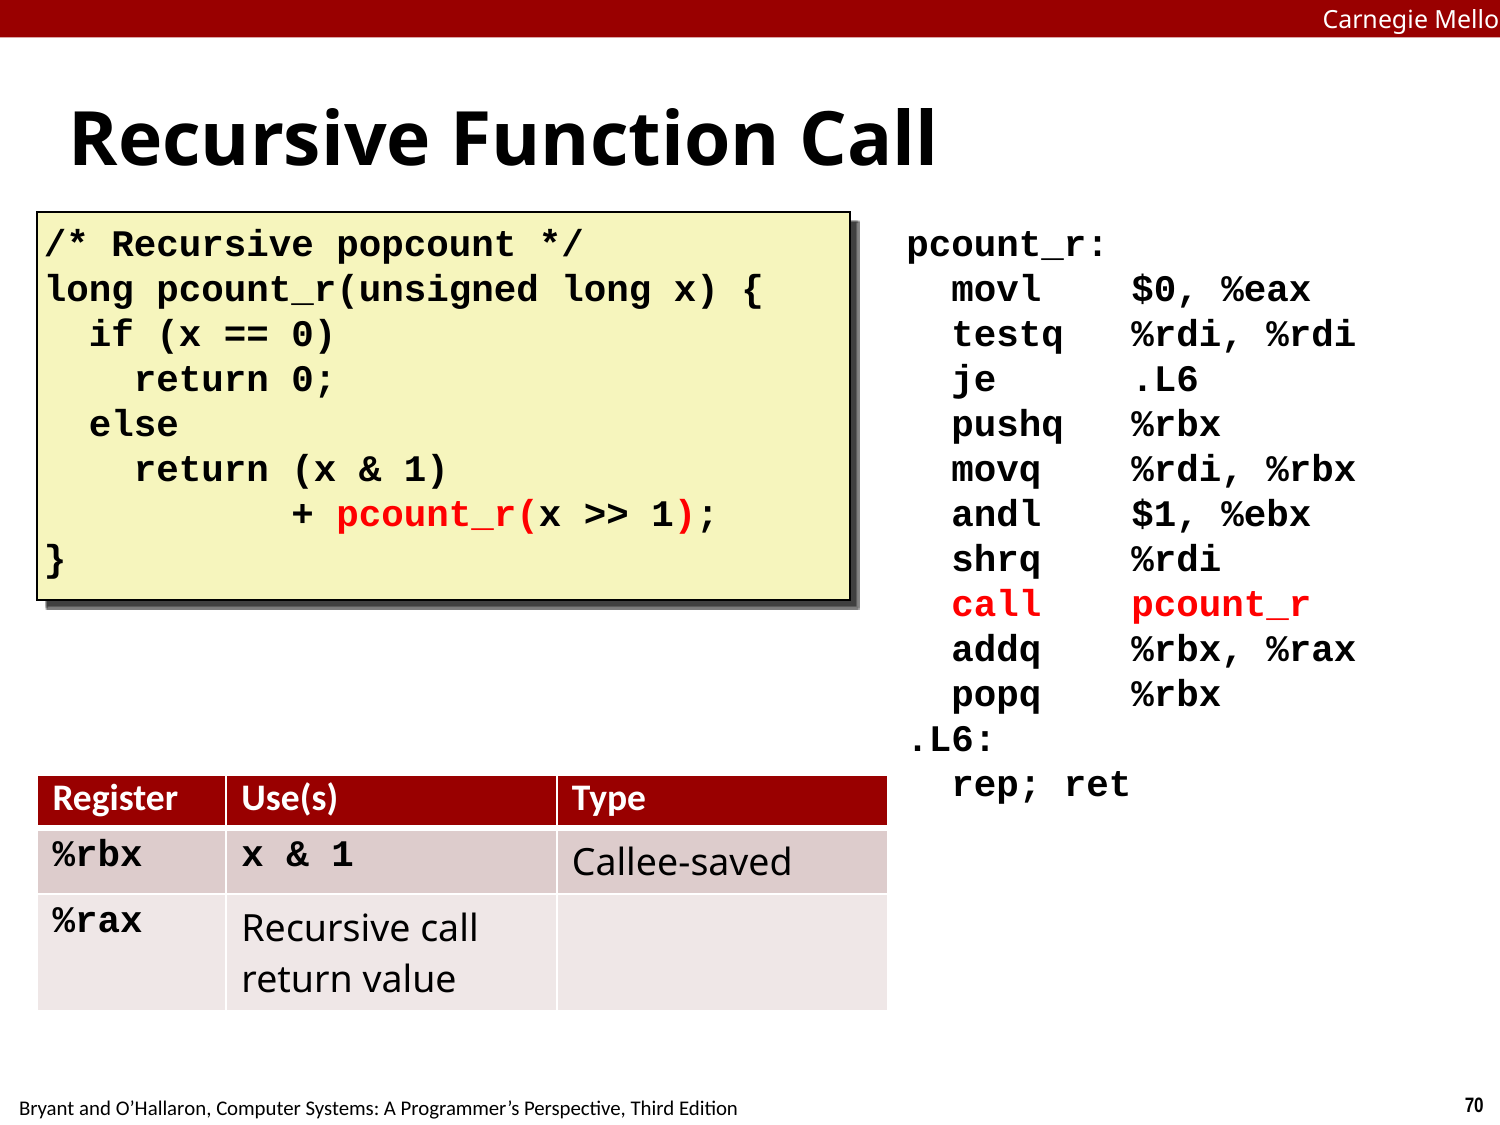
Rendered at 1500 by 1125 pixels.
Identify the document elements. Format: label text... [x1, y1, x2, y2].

table_header Register [38, 776, 225, 825]
text_box pcount_r: movl $0, %eax testq %rdi, %rdi je .L6 pushq %rbx movq %rdi, %rbx andl $1, %ebx shrq %rdi call pcount_r addq %rbx, %rax popq %rbx .L6: rep; ret [899, 212, 1466, 875]
table_header Type [558, 776, 887, 825]
table_cell %rbx [38, 831, 225, 893]
table_cell %rax [38, 895, 225, 1010]
table_cell Callee-saved [558, 831, 887, 893]
title Recursive Function Call [62, 41, 1438, 230]
table_header Use(s) [227, 776, 556, 825]
table_cell x & 1 [227, 831, 556, 893]
table_cell Recursive call return value [227, 895, 556, 1010]
table_cell [558, 895, 887, 1010]
text_box [0, 0, 1500, 38]
text_box /* Recursive popcount */ long pcount_r(unsigned long x) { if (x == 0) return 0; else return (x & 1) + pcount_r(x >> 1); } [37, 212, 850, 600]
text_box Carnegie Mellon [1322, 3, 1500, 33]
